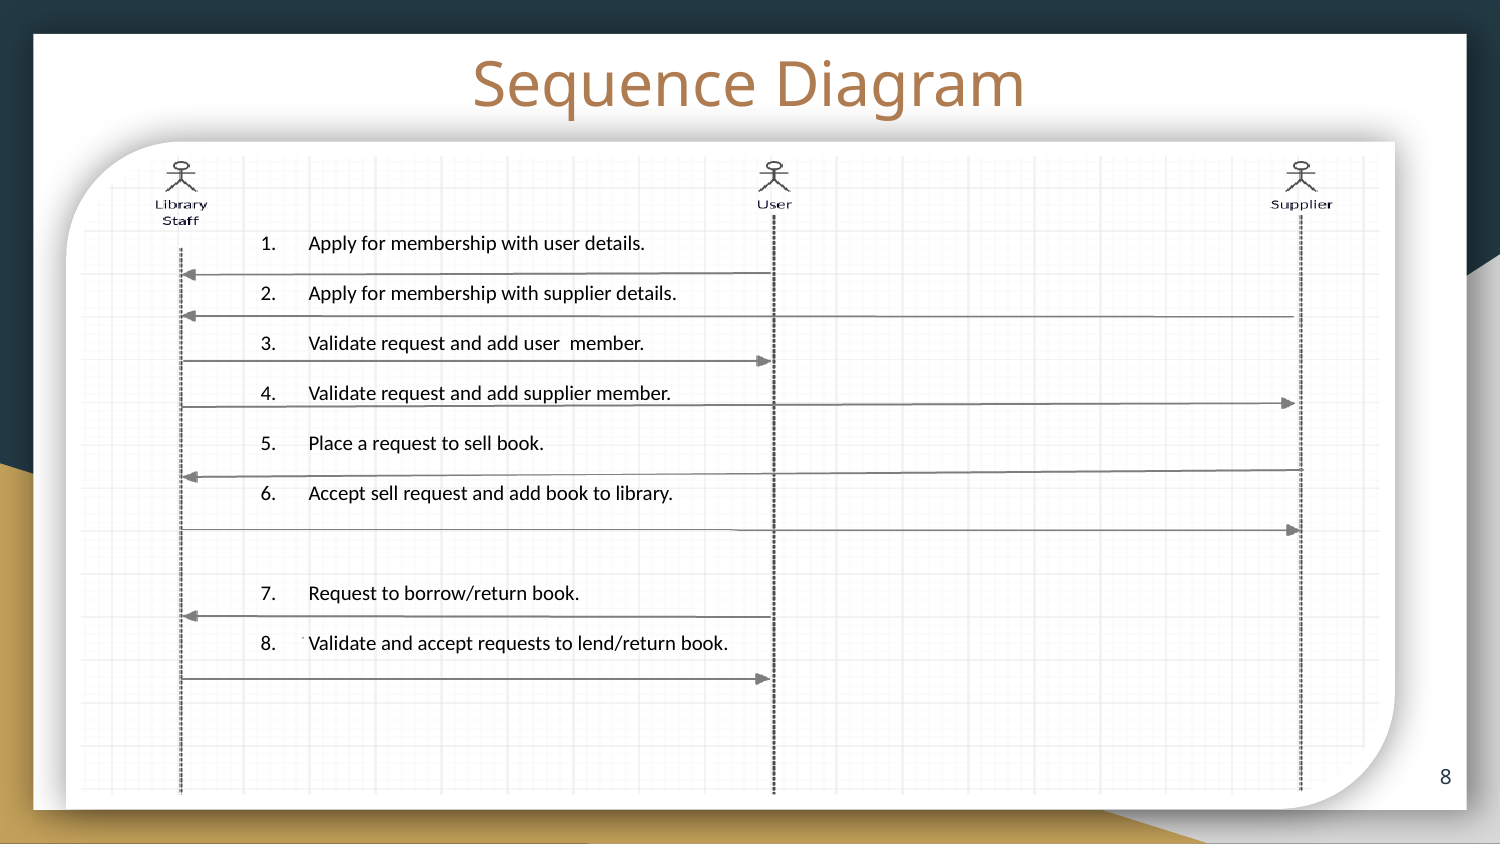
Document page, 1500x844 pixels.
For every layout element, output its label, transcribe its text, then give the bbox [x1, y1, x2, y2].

text_box Sequence Diagram [134, 29, 1366, 147]
picture [73, 148, 1388, 802]
slide_number 8 [1385, 745, 1467, 810]
